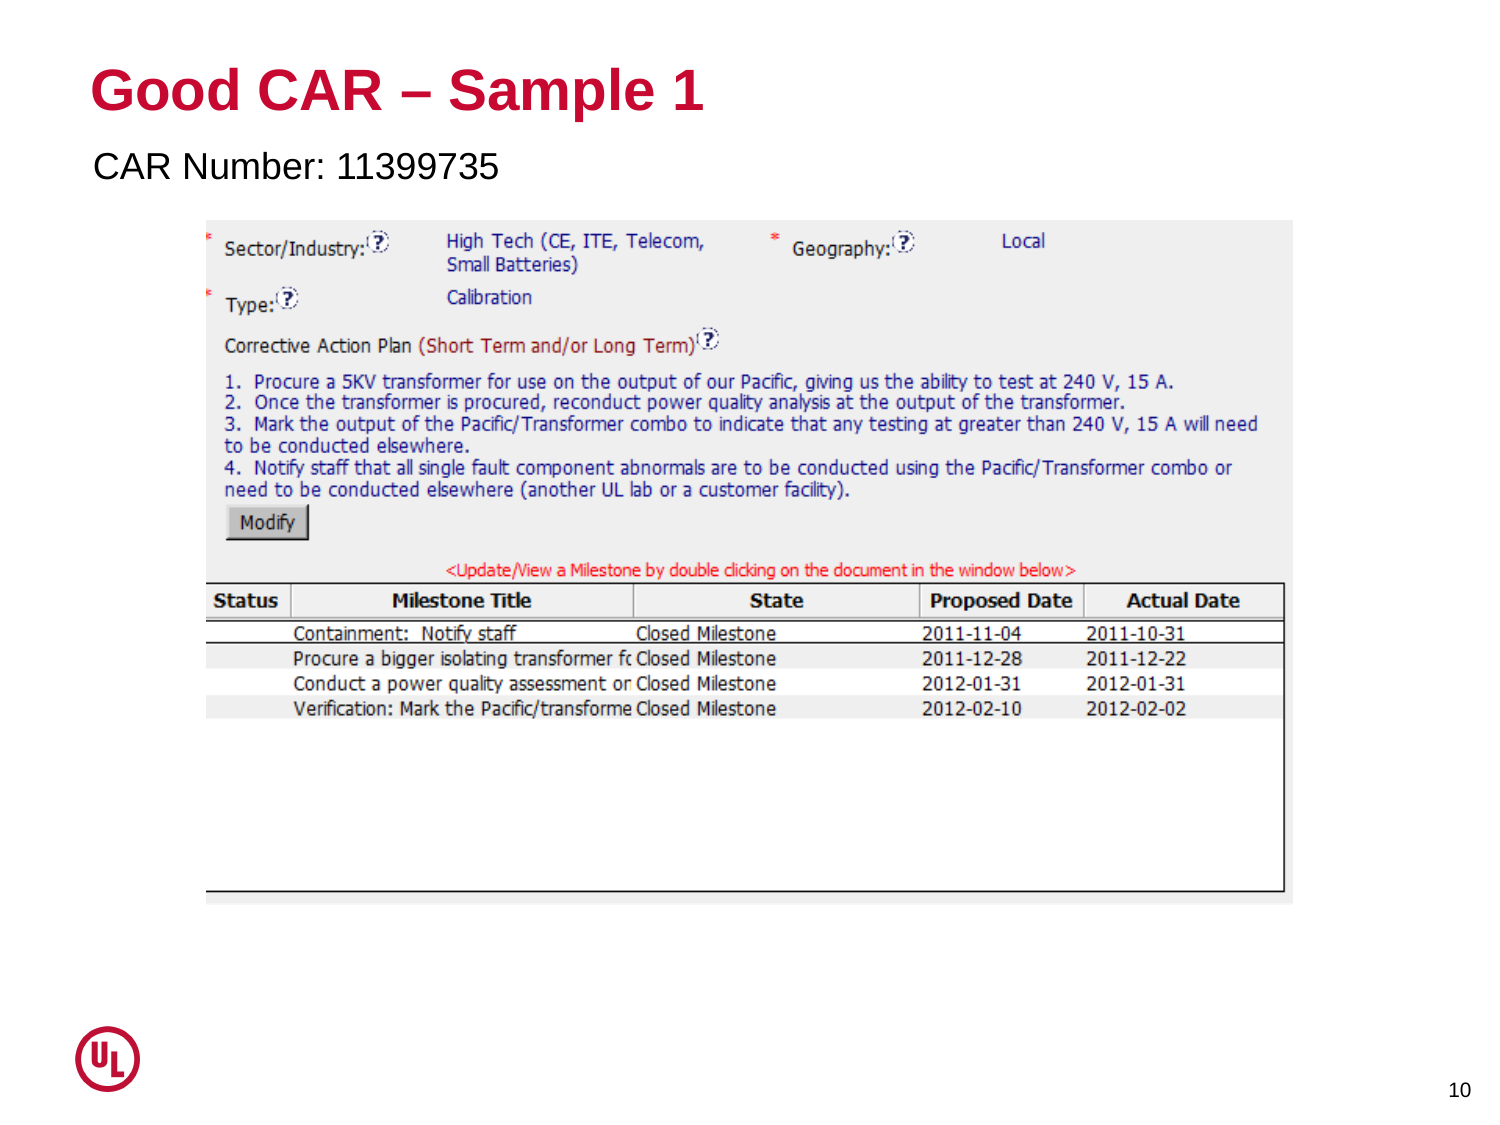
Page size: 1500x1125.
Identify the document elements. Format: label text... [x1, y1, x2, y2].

picture [75, 1026, 140, 1092]
title Good CAR – Sample 1 [75, 45, 1425, 233]
text_box CAR Number: 11399735 [78, 134, 630, 194]
picture [206, 219, 1294, 905]
slide_number 10 [1381, 1059, 1487, 1120]
